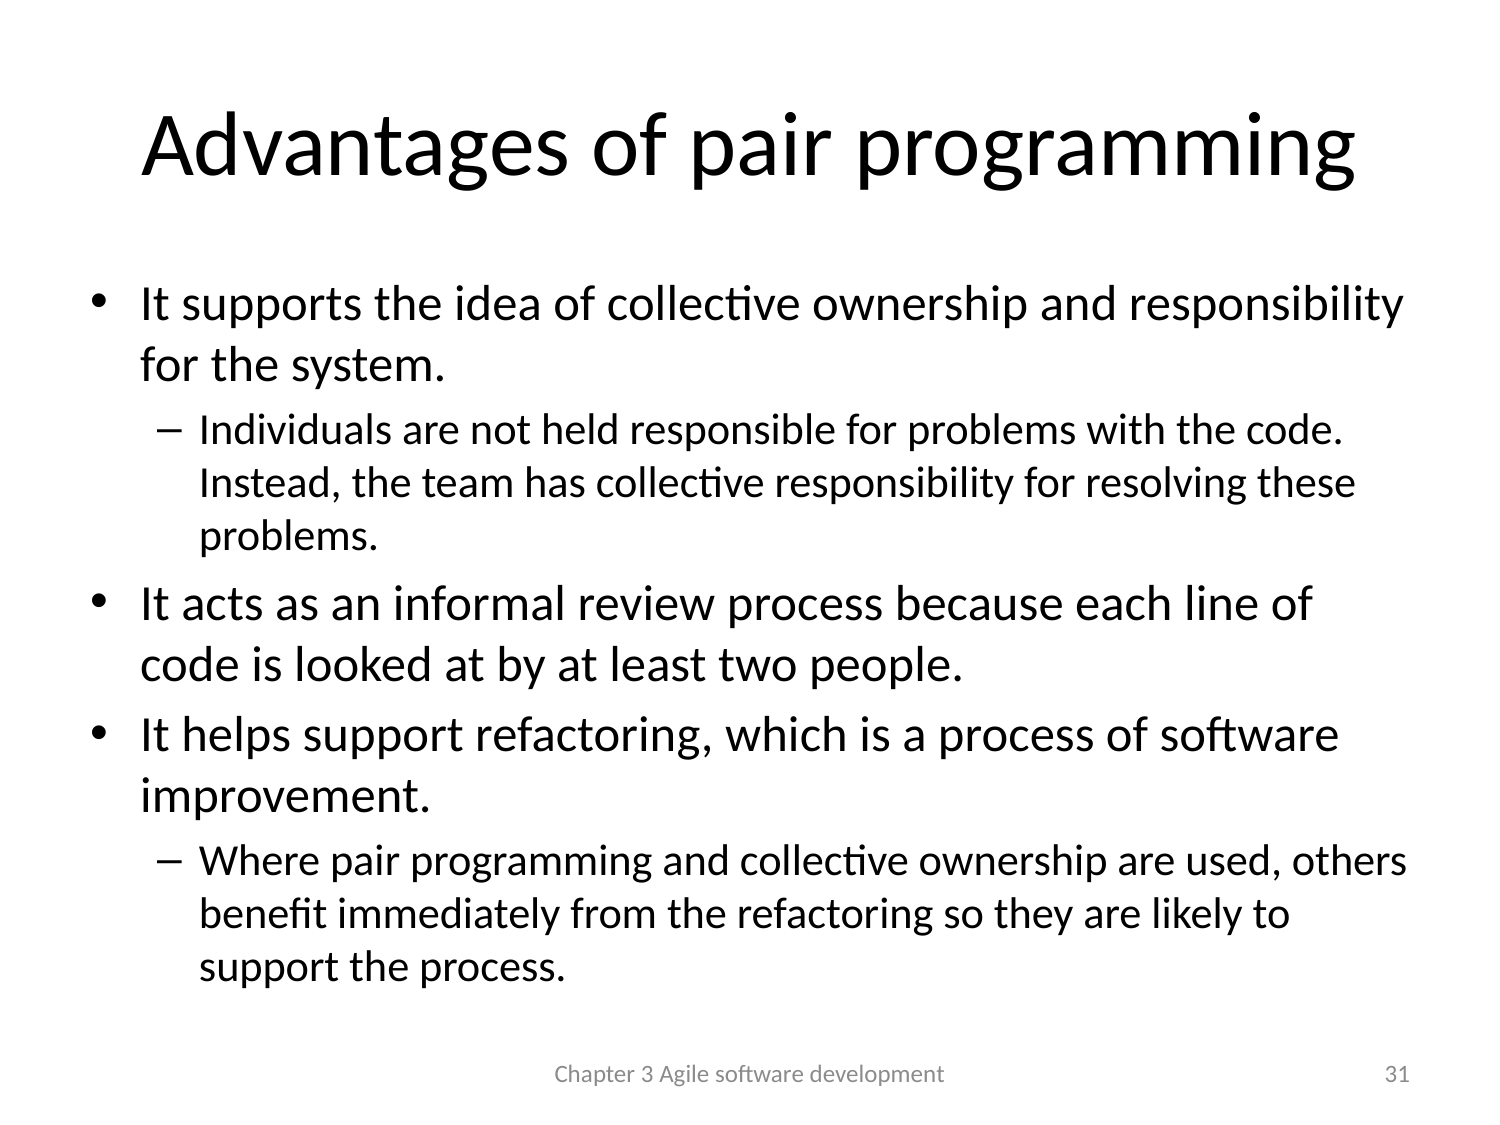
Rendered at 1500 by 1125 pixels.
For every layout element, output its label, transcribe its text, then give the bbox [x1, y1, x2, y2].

slide_number 31 [1074, 1042, 1425, 1103]
title Advantages of pair programming [75, 45, 1425, 233]
list It supports the idea of collective ownership and responsibility for the system. Individuals are not held responsible for problems with the code. Instead, the team has collective responsibility for resolving these problems. It acts as an informal review process because each line of code is looked at by at least two people. It helps support refactoring, which is a process of software improvement. Where pair programming and collective ownership are used, others benefit immediately from the refactoring so they are likely to support the process. [75, 262, 1425, 1005]
footer Chapter 3 Agile software development [512, 1042, 988, 1103]
